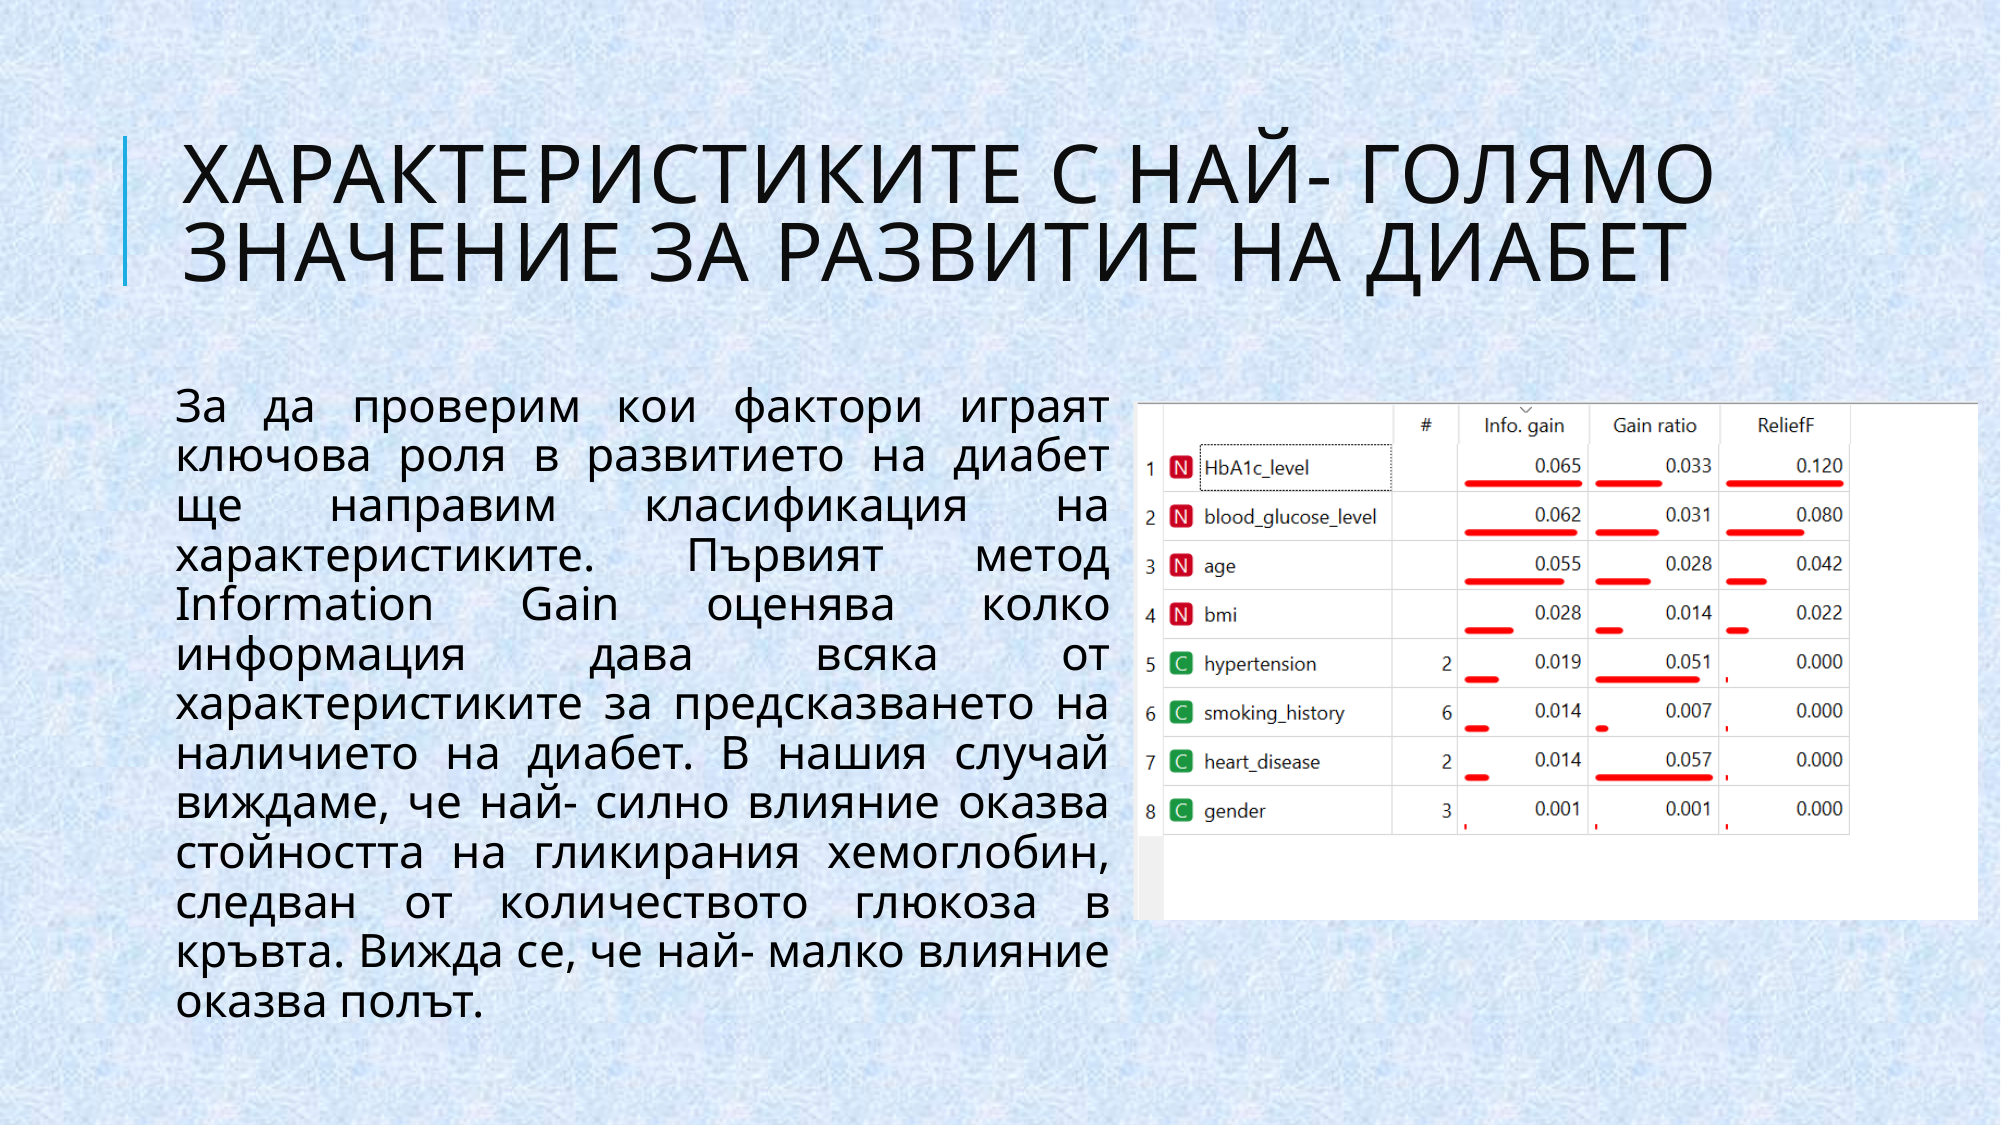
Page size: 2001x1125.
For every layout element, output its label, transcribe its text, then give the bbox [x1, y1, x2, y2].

list За да проверим кои фактори играят ключова роля в развитието на диабет ще направим класификация на характеристиките. Първият метод Information Gain оценява колко информация дава всяка от характеристиките за предсказването на наличието на диабет. В нашия случай виждаме, че най- силно влияние оказва стойността на гликирания хемоглобин, следван от количеството глюкоза в кръвта. Вижда се, че най- малко влияние оказва полът. [168, 375, 1119, 1035]
title характеристиките с най- голямо значение за развитие на диабет [168, 96, 1763, 342]
picture [0, 0, 2001, 1125]
